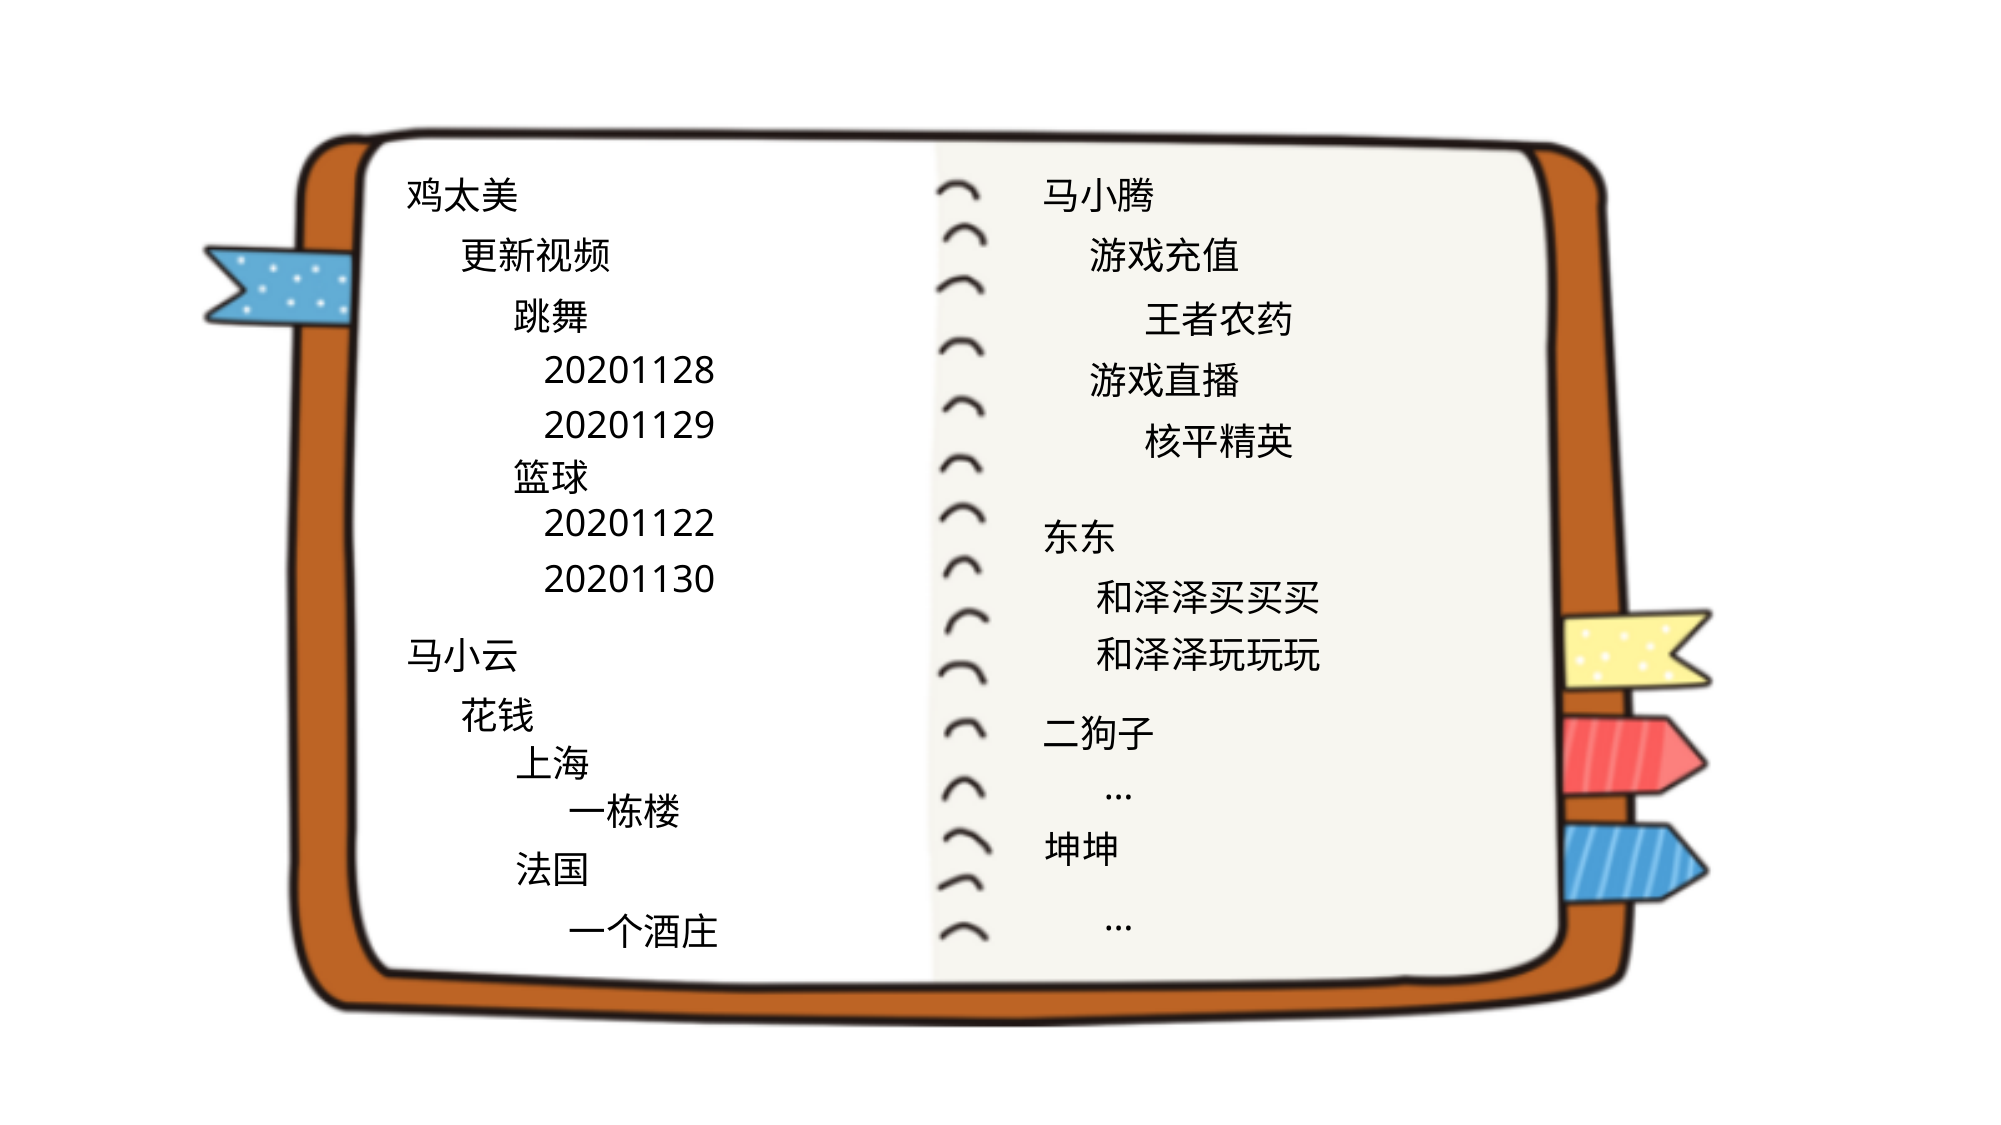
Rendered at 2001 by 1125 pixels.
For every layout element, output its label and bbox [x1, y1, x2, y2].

picture [178, 93, 1756, 1080]
